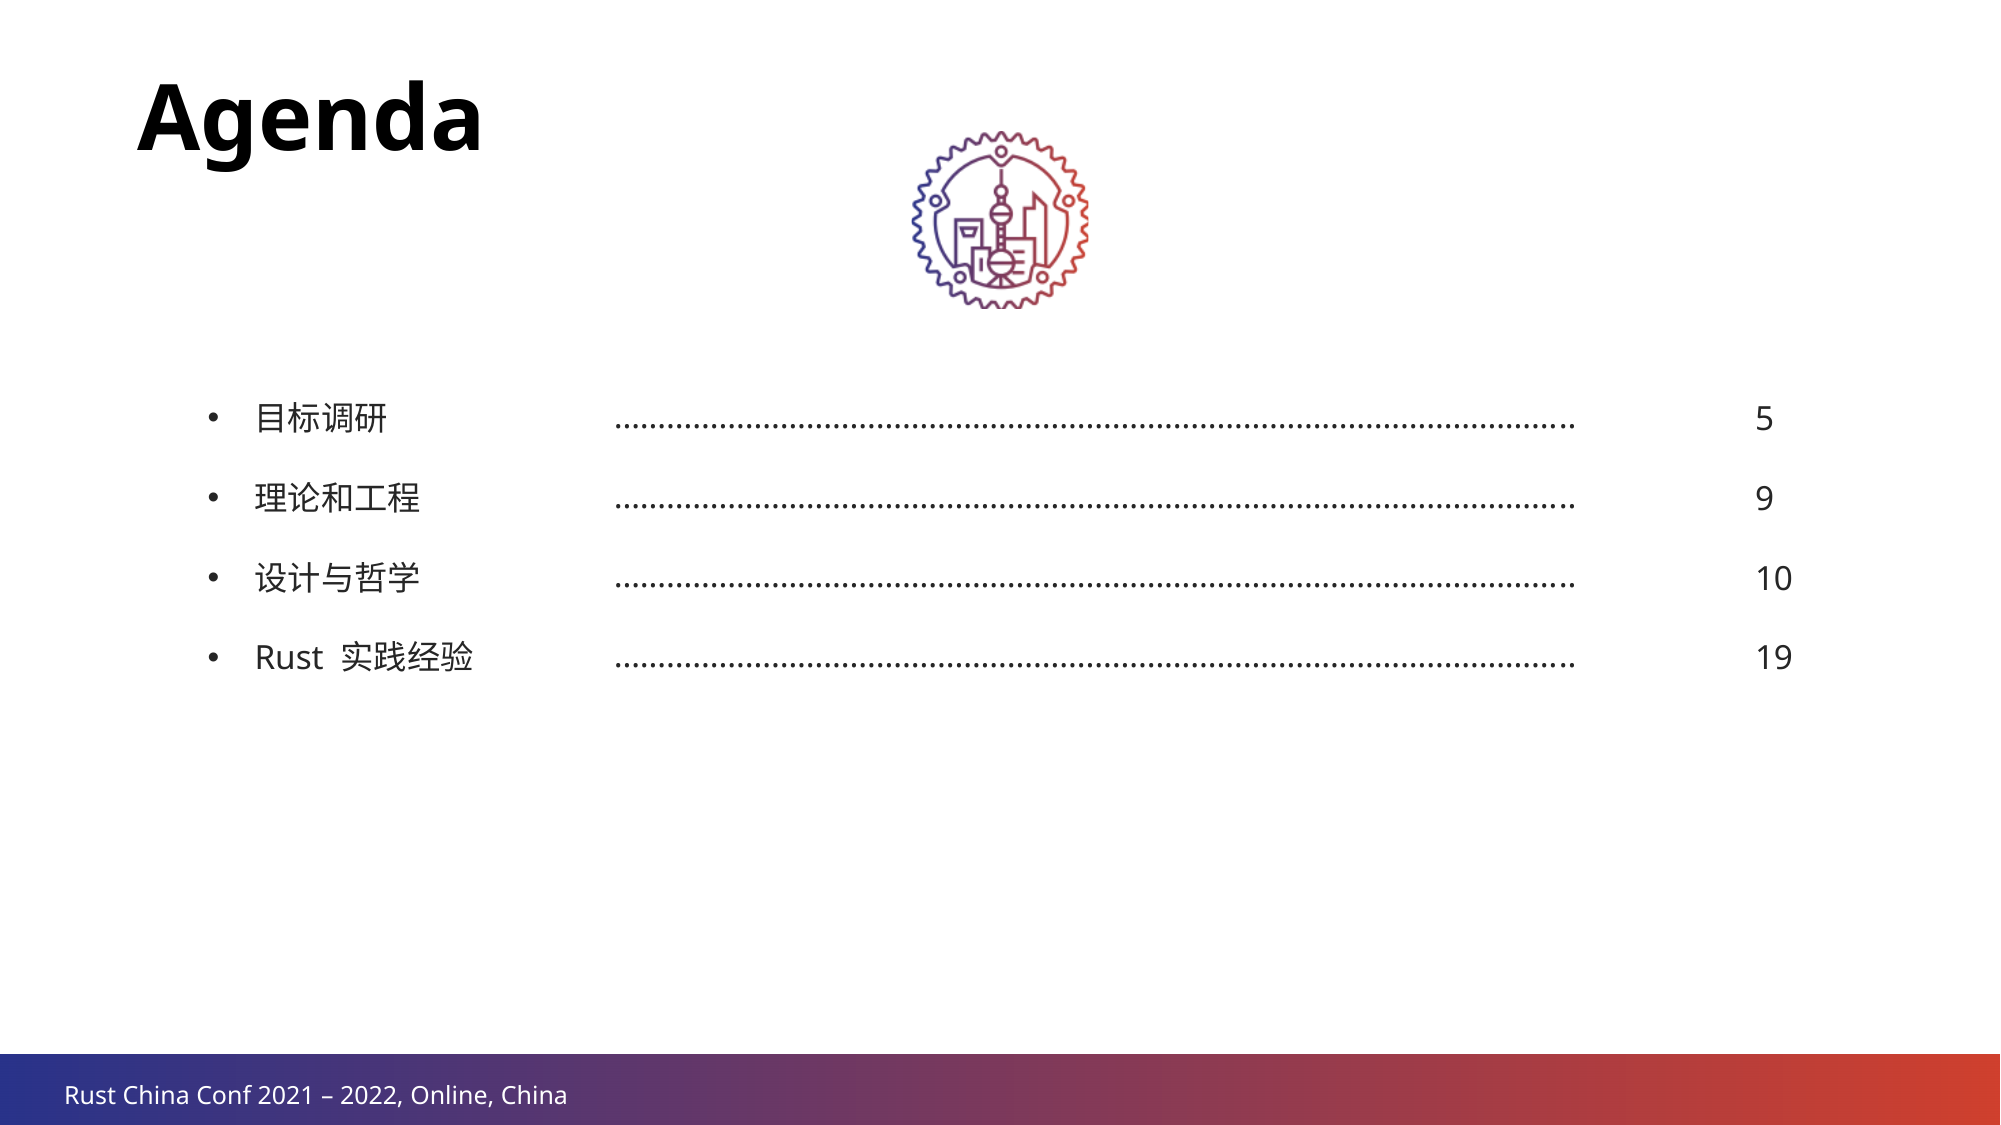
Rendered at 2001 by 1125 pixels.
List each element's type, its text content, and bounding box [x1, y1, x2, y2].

text_box 目标调研 理论和工程 设计与哲学 Rust 实践经验 [192, 349, 489, 684]
text_box ……………………………………………………………………………………………….. ……………………………………………………………………………………………….. ……………………………………………………………………………………………….. ……………………………………………………………………………………………….. [598, 347, 1592, 682]
text_box Agenda [122, 51, 1049, 176]
text_box 5 9 10 19 [1740, 349, 1808, 684]
